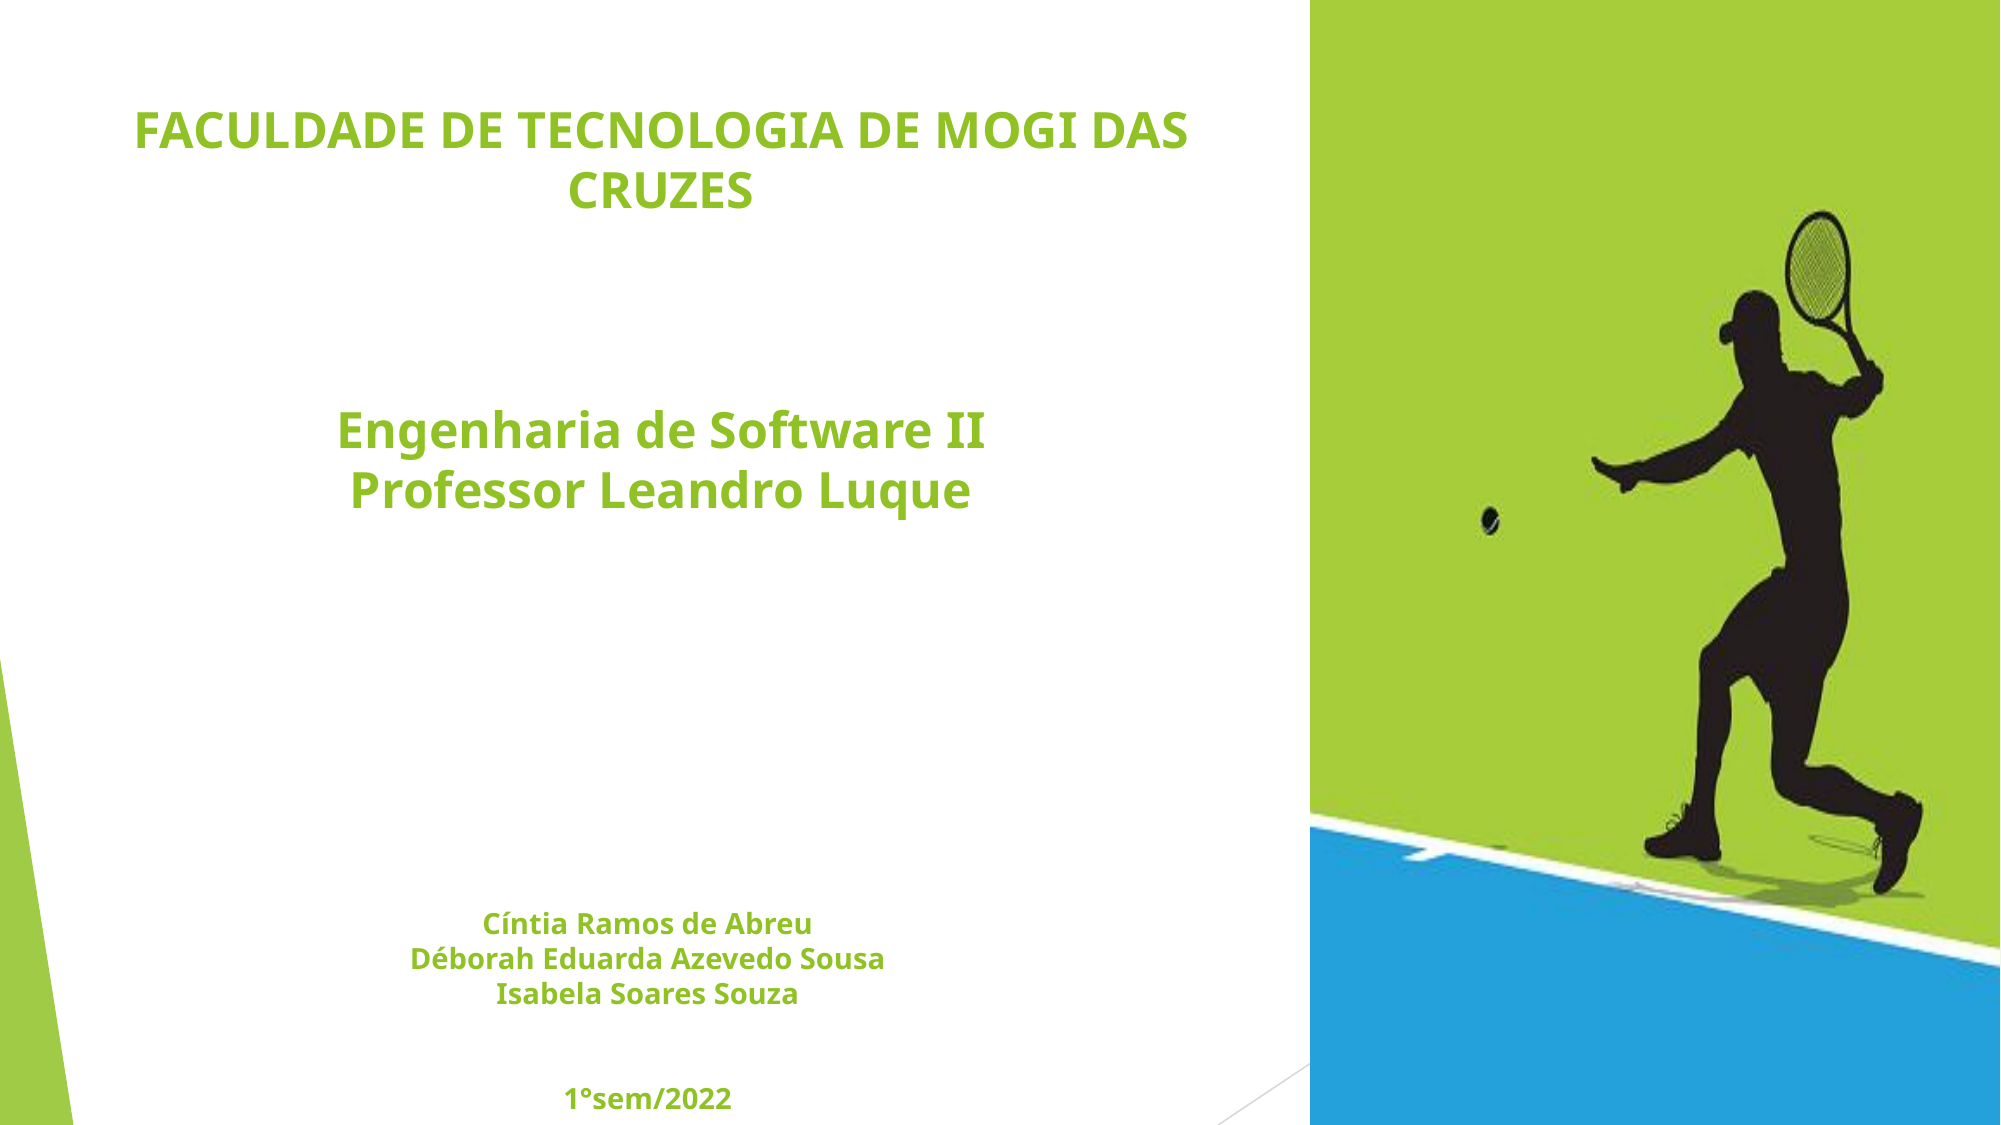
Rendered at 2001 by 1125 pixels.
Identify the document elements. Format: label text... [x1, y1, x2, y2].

text_box Cíntia Ramos de Abreu Déborah Eduarda Azevedo Sousa Isabela Soares Souza 1°sem/2022 [326, 897, 969, 1123]
picture [1309, 0, 2000, 1125]
title FACULDADE DE TECNOLOGIA DE MOGI DAS CRUZES Engenharia de Software II Professor Leandro Luque [52, 91, 1270, 216]
